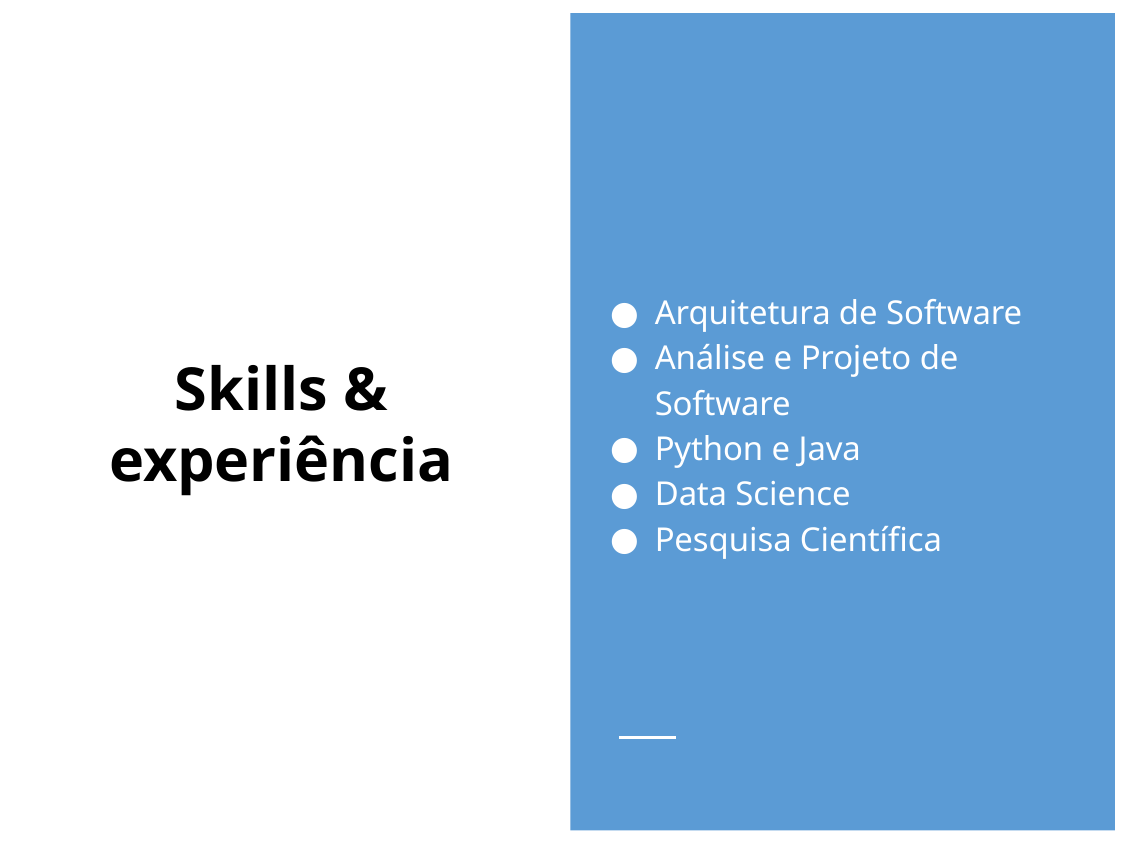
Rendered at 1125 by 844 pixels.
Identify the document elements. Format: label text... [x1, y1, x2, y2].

list Arquitetura de Software Análise e Projeto de Software Python e Java Data Science Pesquisa Científica [587, 194, 1080, 650]
title Skills & experiência [32, 311, 531, 532]
